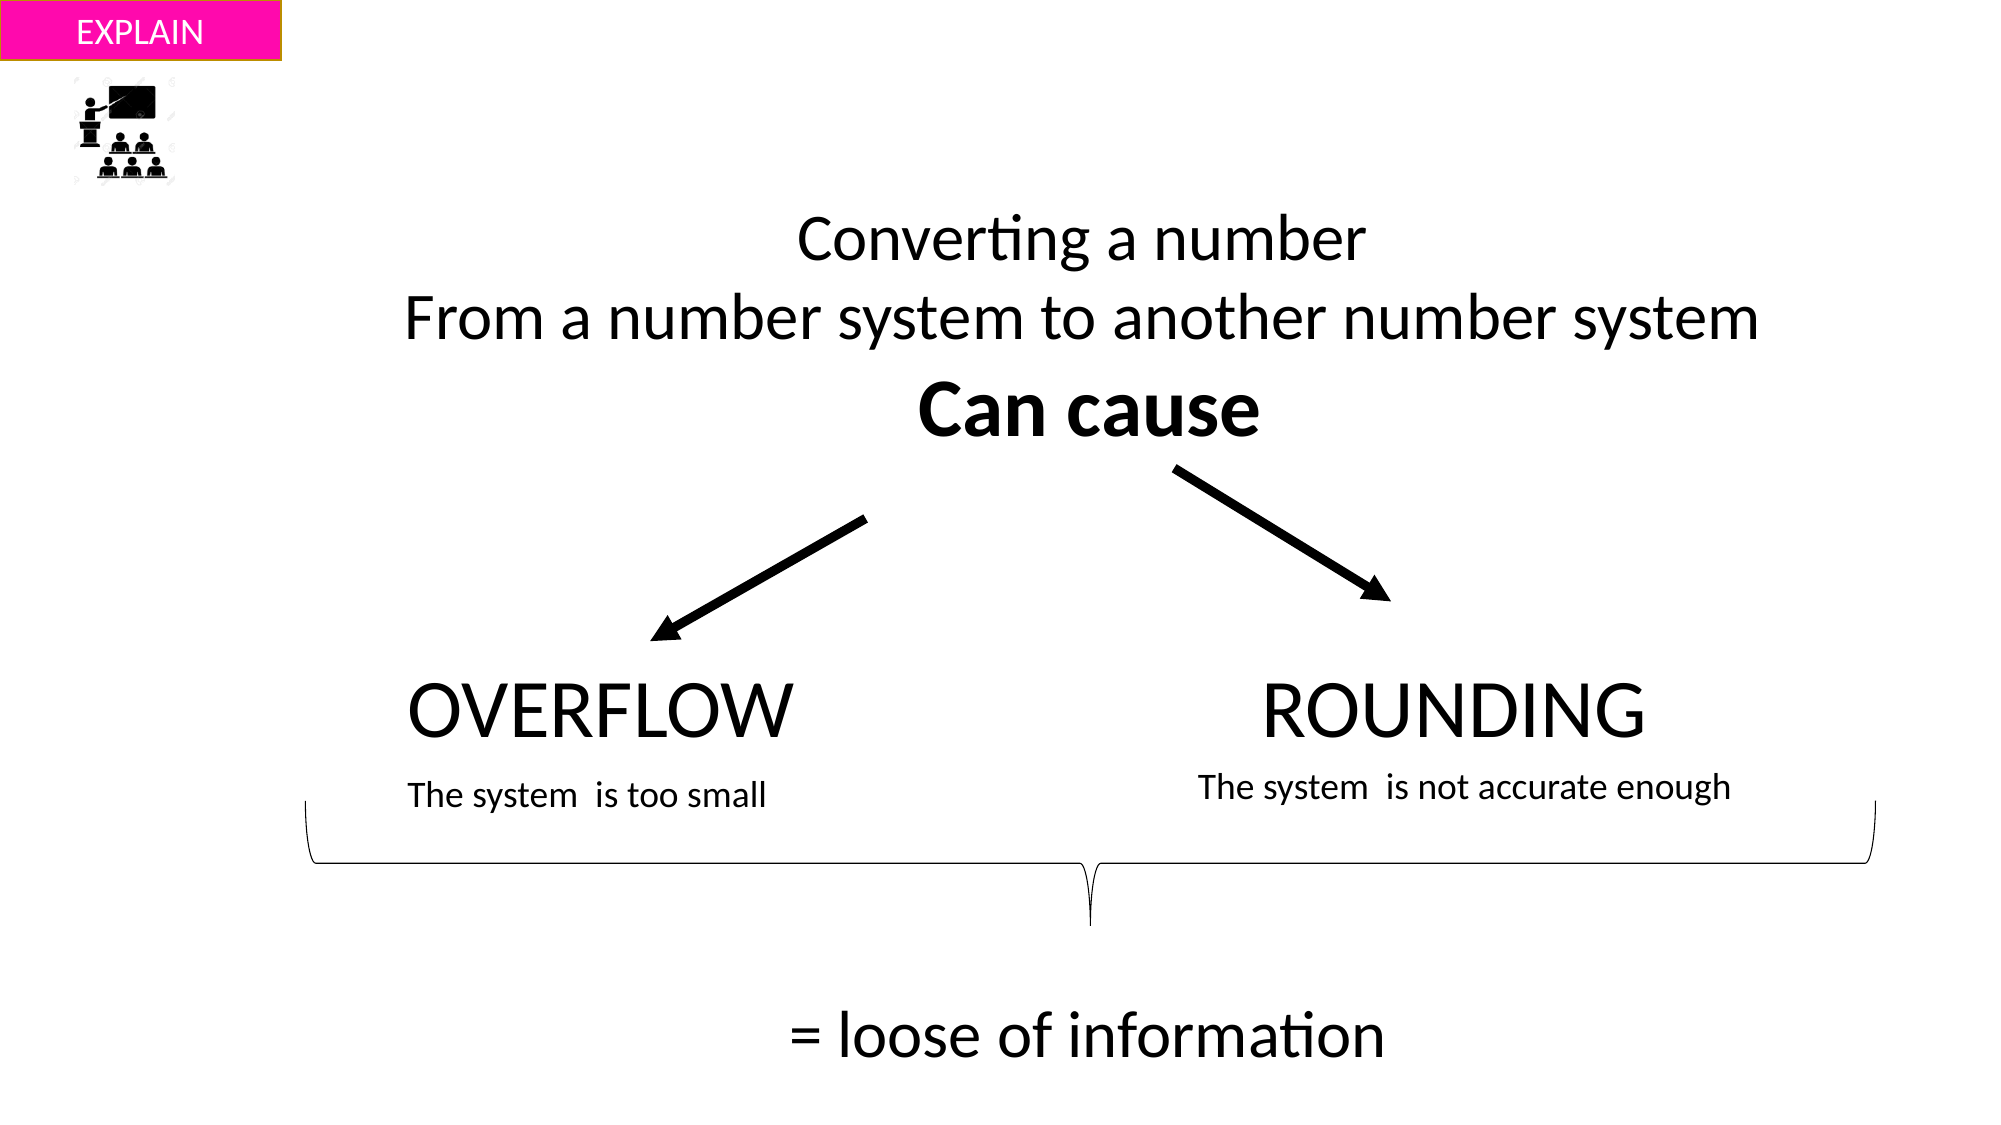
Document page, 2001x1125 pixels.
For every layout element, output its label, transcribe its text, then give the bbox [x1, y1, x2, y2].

text_box [304, 800, 1877, 926]
text_box The system is too small [392, 762, 783, 800]
text_box EXPLAIN [0, 0, 282, 61]
text_box = loose of information [759, 983, 1403, 1078]
picture [74, 77, 175, 186]
text_box Converting a number From a number system to another number system Can cause [389, 186, 1792, 461]
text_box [1174, 468, 1392, 602]
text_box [650, 518, 866, 642]
text_box The system is not accurate enough [1183, 754, 1748, 800]
text_box ROUNDING [1246, 646, 1662, 754]
text_box OVERFLOW [393, 646, 810, 762]
